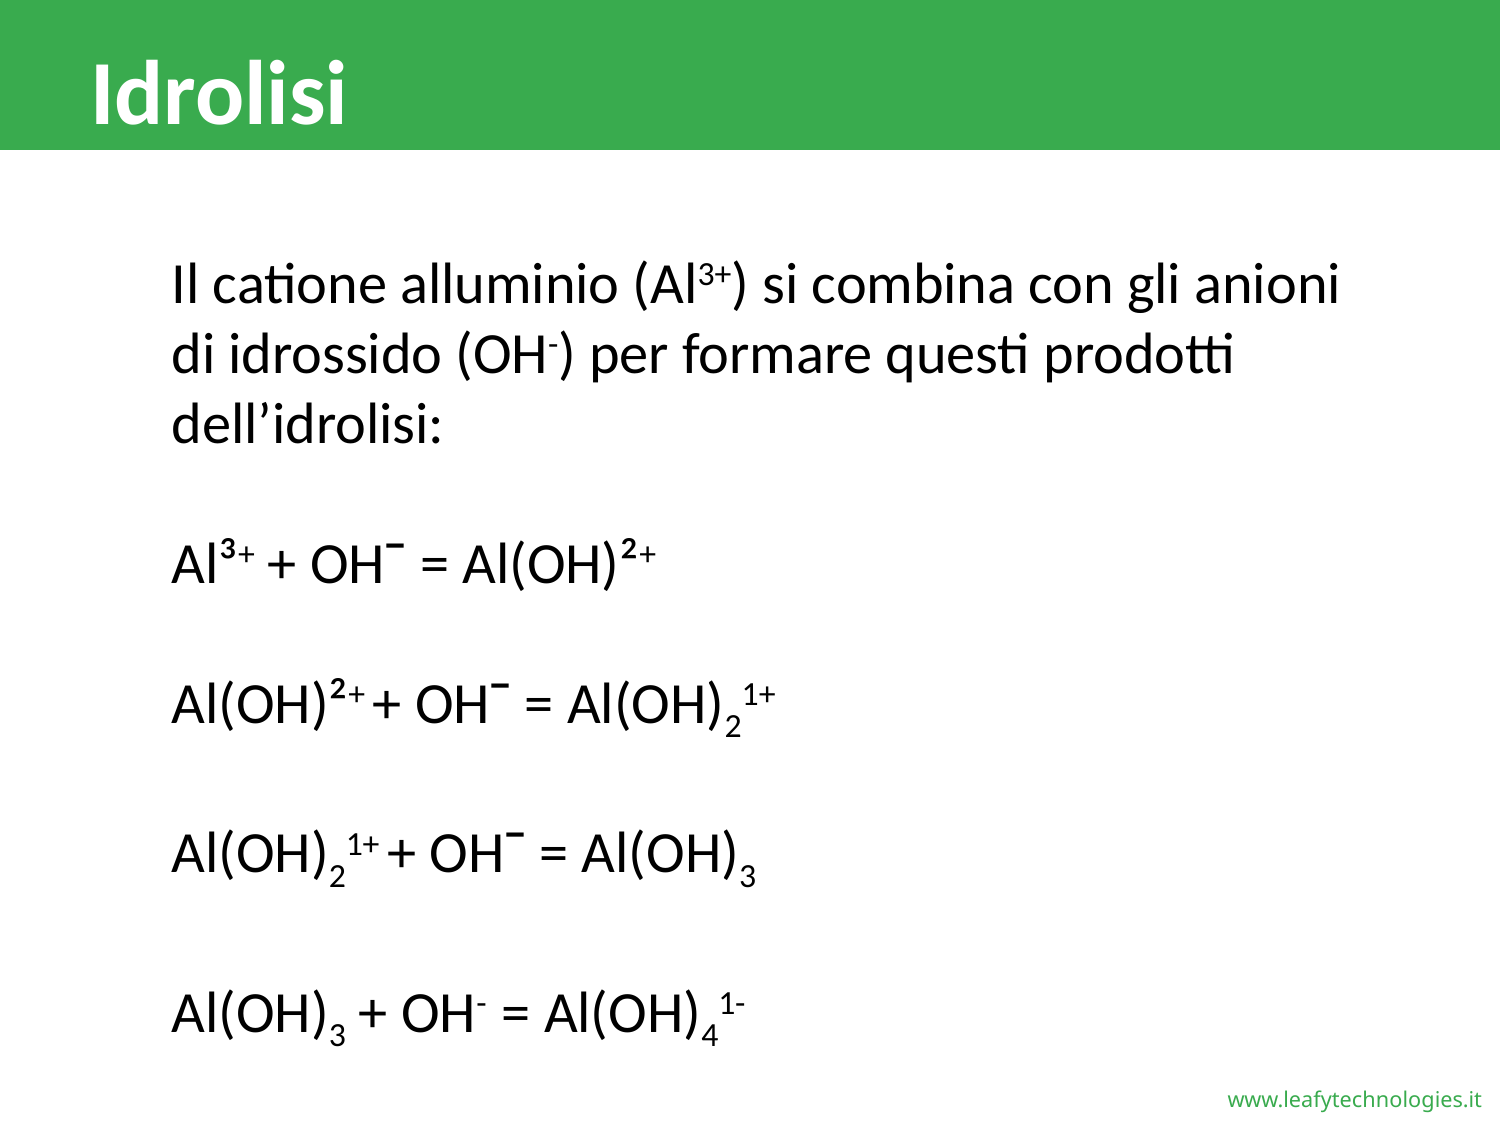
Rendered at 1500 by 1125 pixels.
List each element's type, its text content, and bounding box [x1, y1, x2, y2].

text_box Il catione alluminio (Al3+) si combina con gli anioni di idrossido (OH-) per formare questi prodotti dell’idrolisi: Al³+ + OHˉ = Al(OH)²+ Al(OH)²+ + OHˉ = Al(OH)21+ Al(OH)21+ + OHˉ = Al(OH)3 Al(OH)3 + OH- = Al(OH)41- [156, 237, 1407, 1125]
title Idrolisi [75, 24, 1413, 150]
